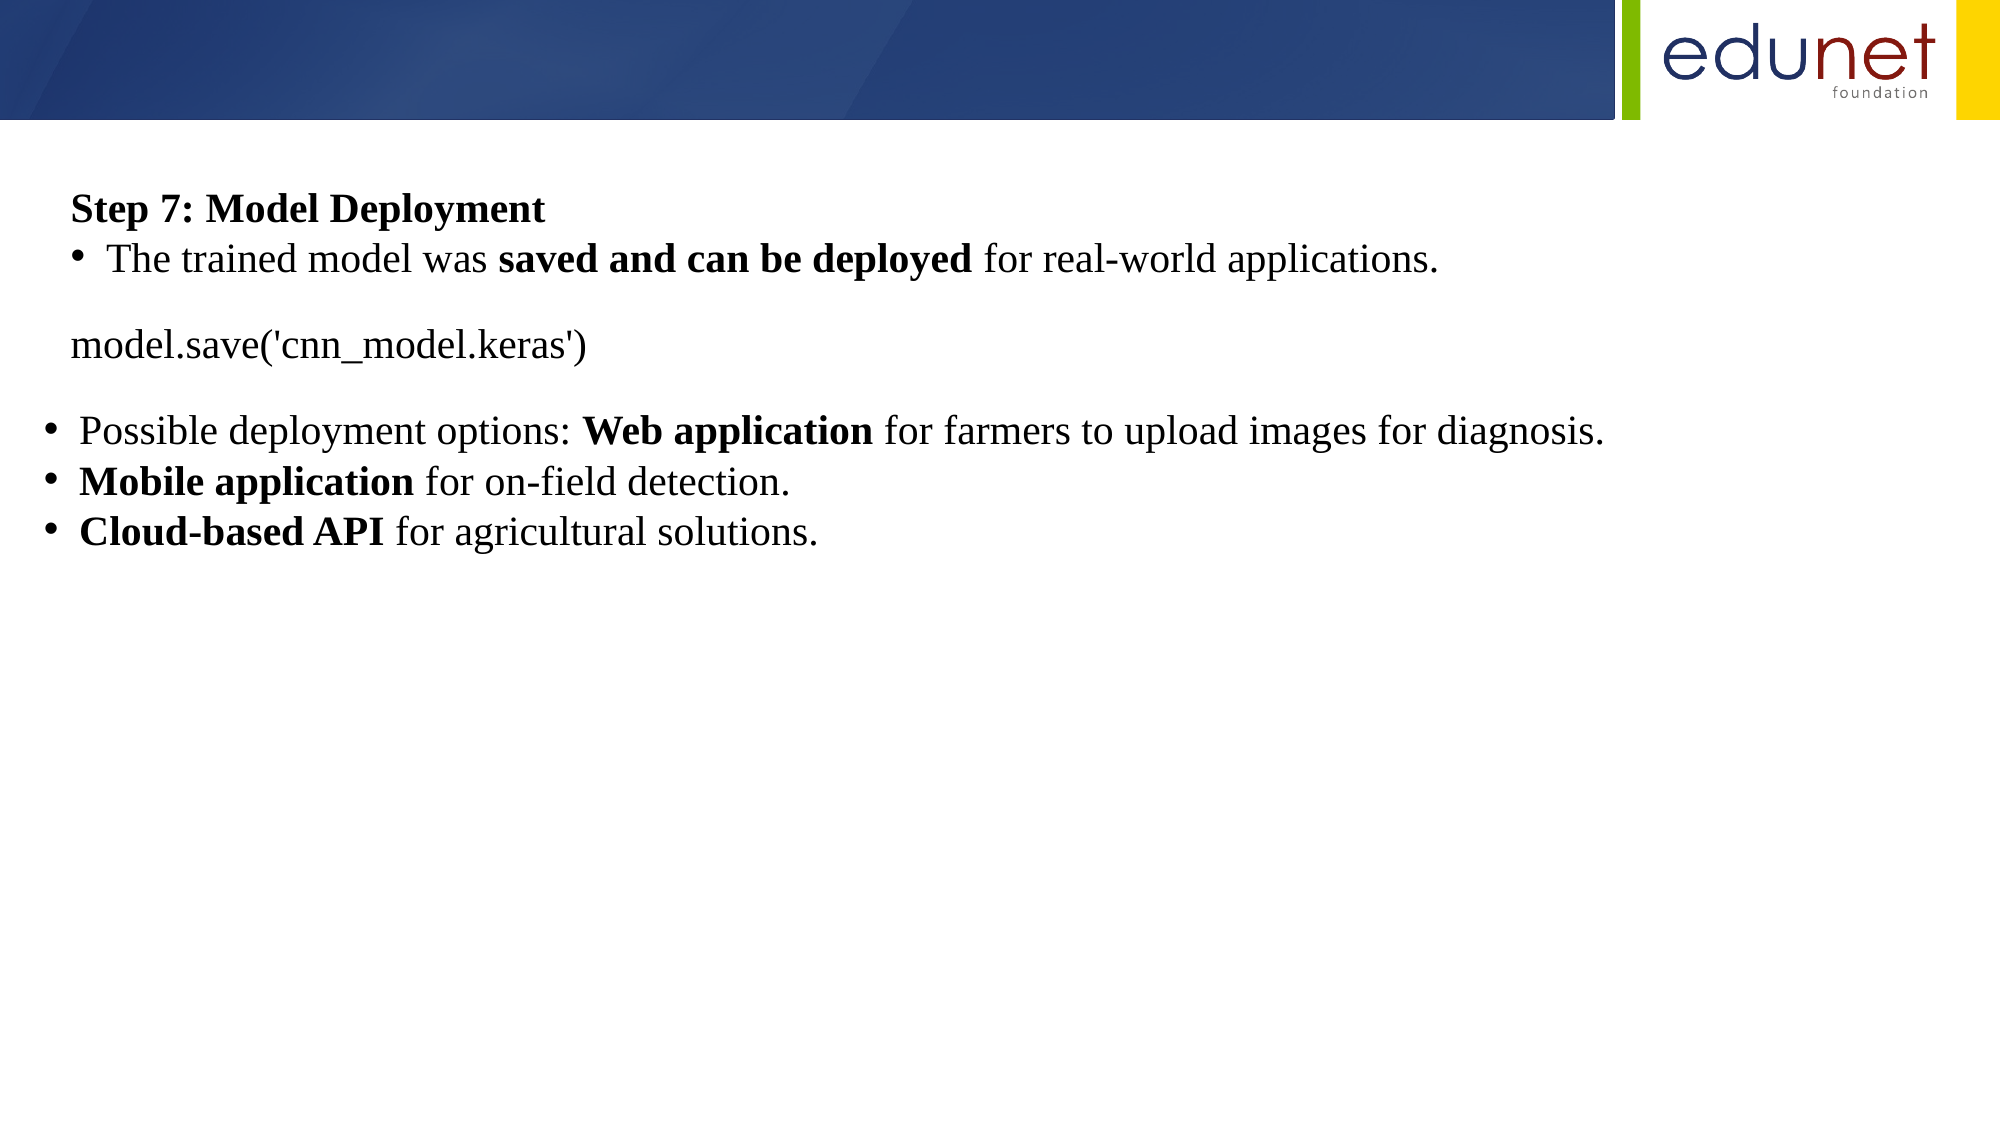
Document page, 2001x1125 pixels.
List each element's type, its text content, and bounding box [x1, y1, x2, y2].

text_box model.save('cnn_model.keras') [55, 309, 1058, 375]
picture [1652, 12, 1948, 108]
text_box Possible deployment options: Web application for farmers to upload images for diagnosis. Mobile application for on-field detection. Cloud-based API for agricultural solutions. [28, 395, 1843, 561]
text_box Step 7: Model Deployment The trained model was saved and can be deployed for real-world applications. [55, 172, 1769, 288]
